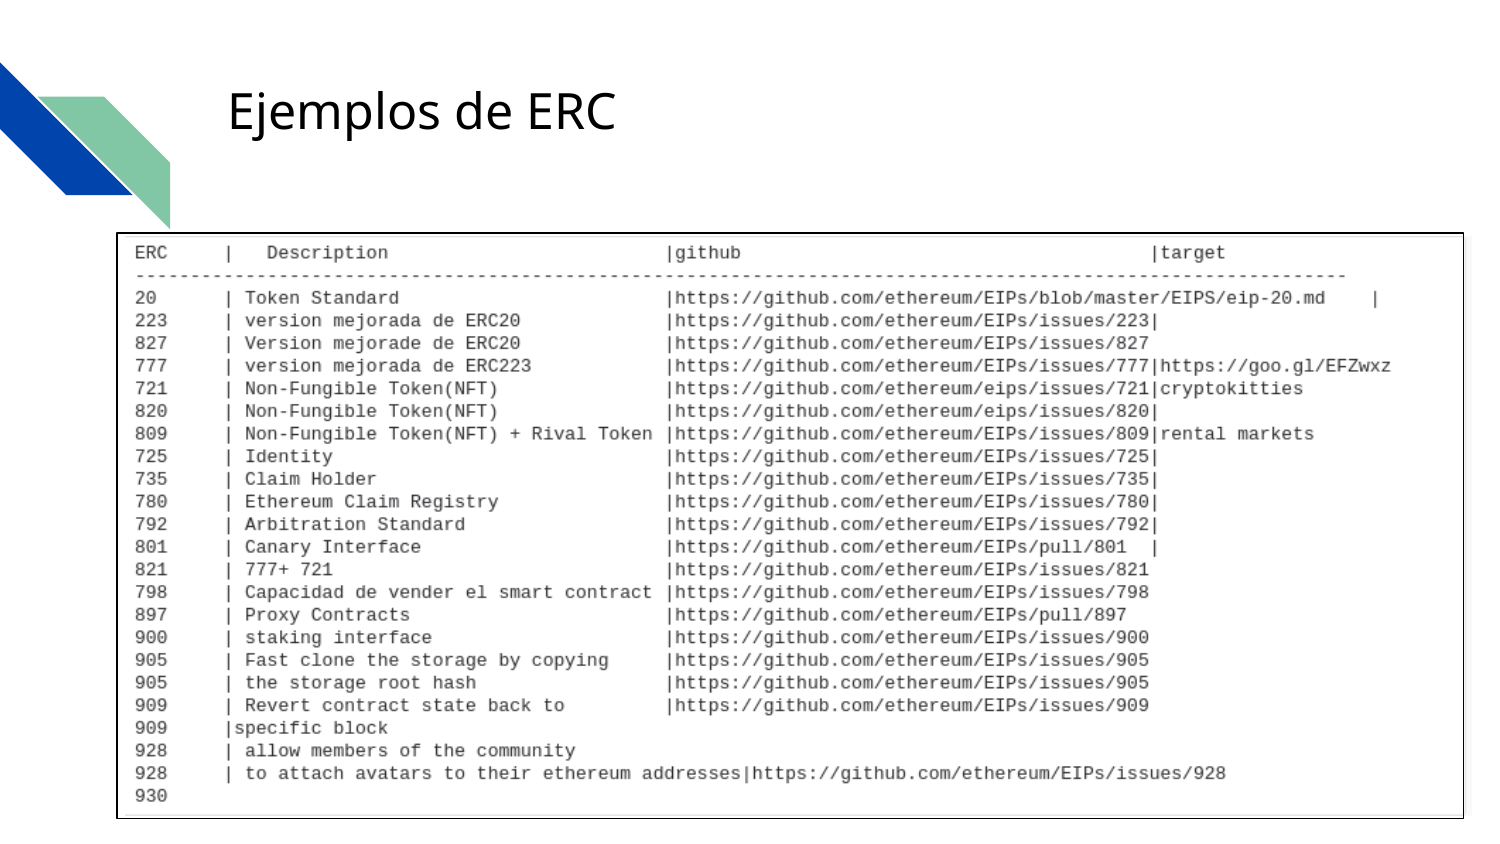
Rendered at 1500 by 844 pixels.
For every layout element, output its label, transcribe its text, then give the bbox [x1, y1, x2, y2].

text_box [116, 232, 1464, 819]
title Ejemplos de ERC [212, 64, 1368, 215]
picture [124, 235, 1472, 816]
